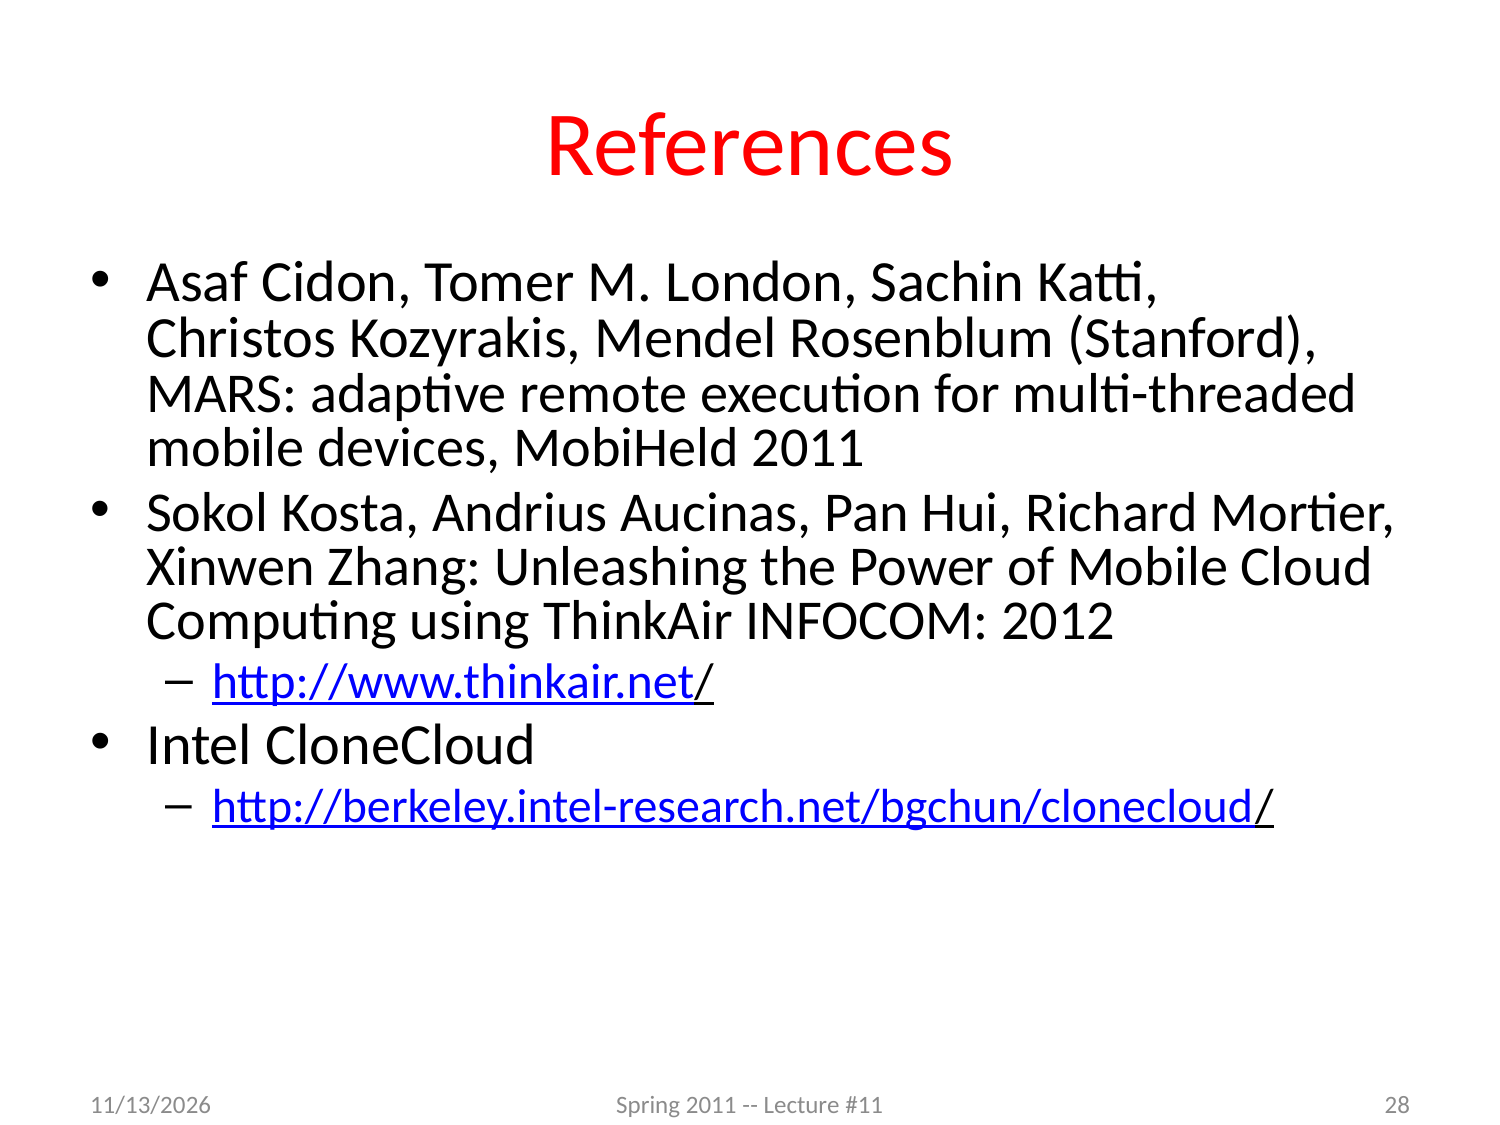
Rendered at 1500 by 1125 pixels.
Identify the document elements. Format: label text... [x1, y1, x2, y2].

footer Spring 2011 -- Lecture #11 [512, 1073, 988, 1125]
title References [75, 45, 1425, 233]
slide_number 28 [1074, 1073, 1425, 1125]
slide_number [75, 1073, 425, 1125]
list Asaf Cidon, Tomer M. London, Sachin Katti, Christos Kozyrakis, Mendel Rosenblum (Stanford), MARS: adaptive remote execution for multi-threaded mobile devices, MobiHeld 2011 Sokol Kosta, Andrius Aucinas, Pan Hui, Richard Mortier, Xinwen Zhang: Unleashing the Power of Mobile Cloud Computing using ThinkAir INFOCOM: 2012 http://www.thinkair.net/ Intel CloneCloud http://berkeley.intel-research.net/bgchun/clonecloud/ [75, 249, 1439, 1067]
